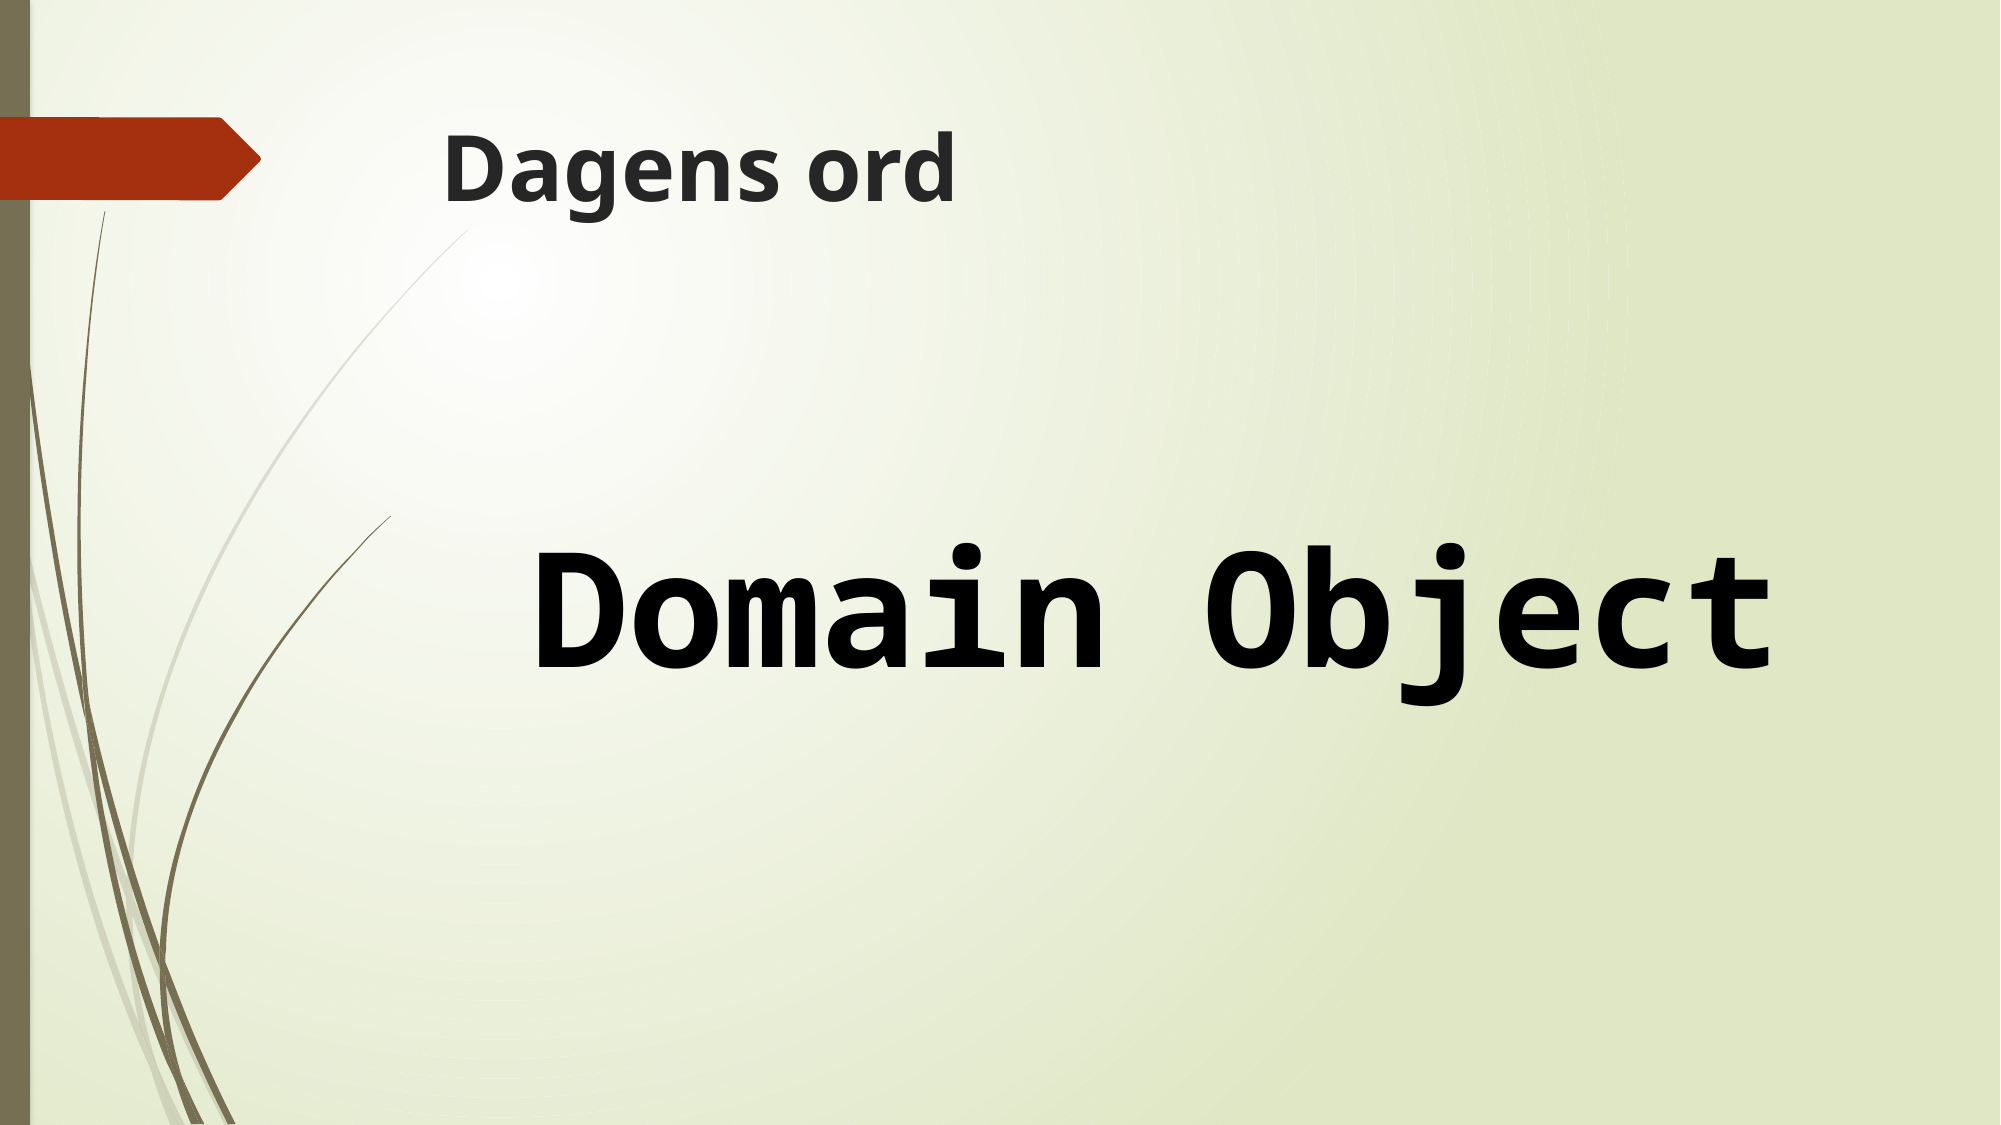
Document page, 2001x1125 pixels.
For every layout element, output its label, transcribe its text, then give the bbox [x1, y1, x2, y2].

text_box Domain Object [425, 500, 1888, 711]
title Dagens ord [425, 102, 1888, 313]
